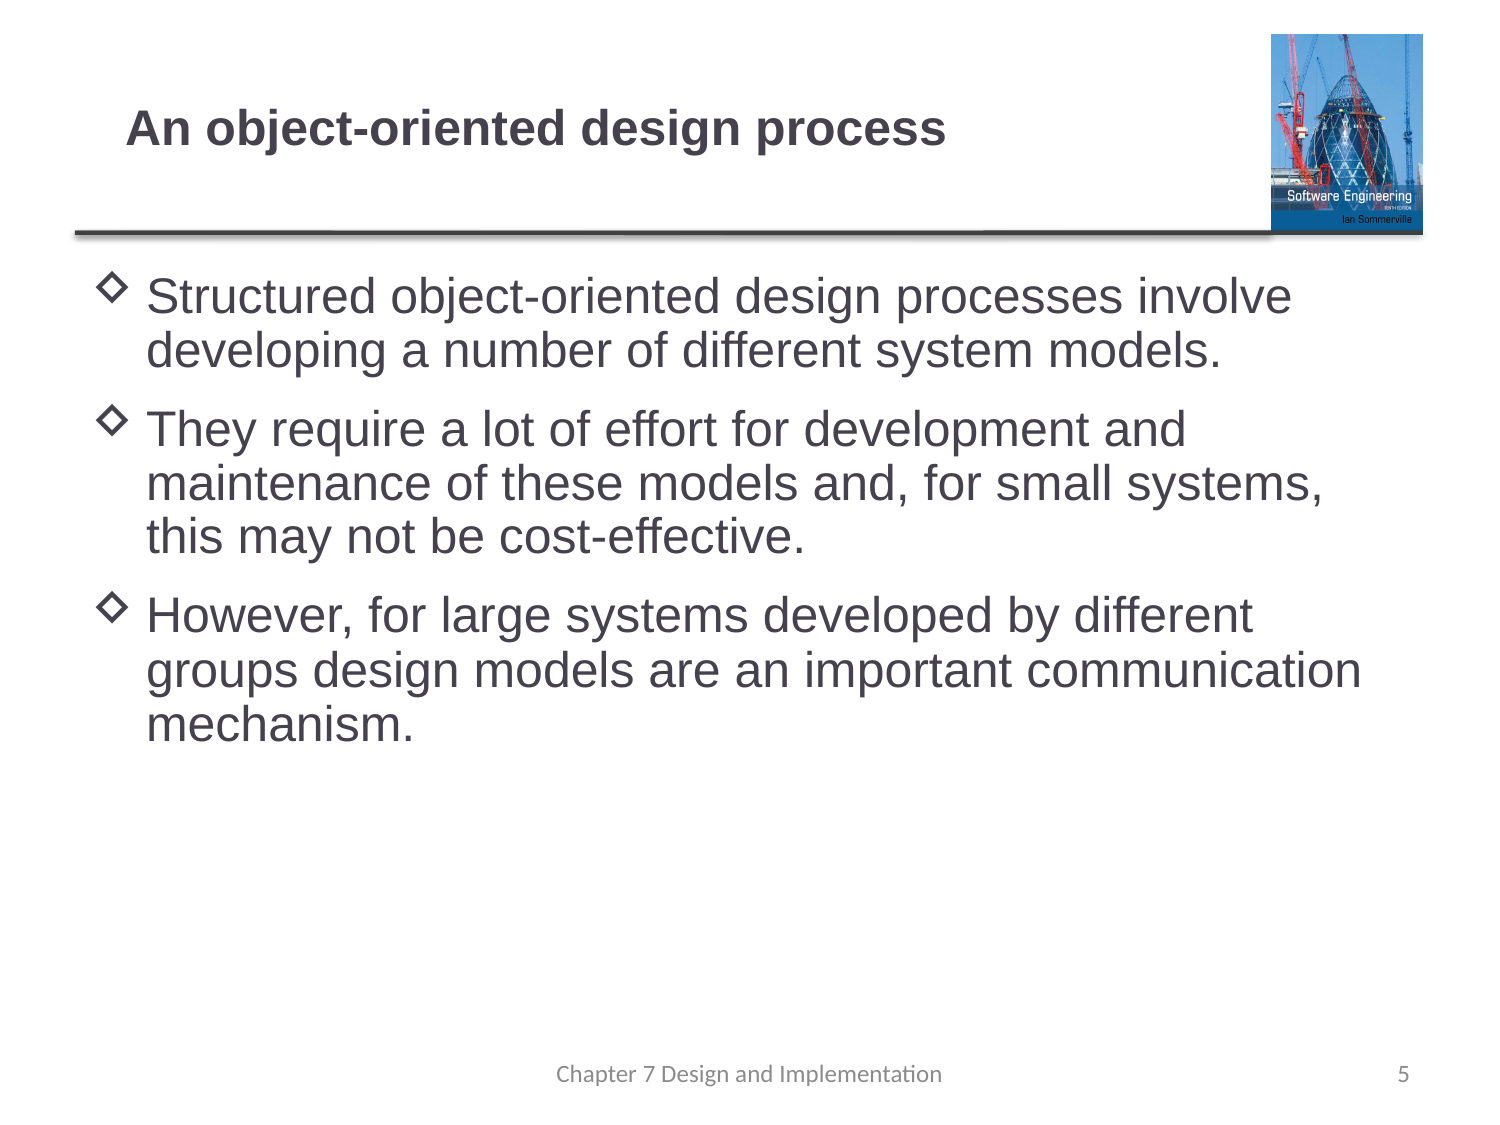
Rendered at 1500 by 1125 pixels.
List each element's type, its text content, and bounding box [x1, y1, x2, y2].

picture [1271, 201, 1423, 230]
slide_number 5 [1074, 1042, 1425, 1103]
picture [1271, 34, 1423, 49]
title An object-oriented design process [109, 49, 1438, 201]
footer Chapter 7 Design and Implementation [512, 1042, 988, 1103]
list Structured object-oriented design processes involve developing a number of different system models. They require a lot of effort for development and maintenance of these models and, for small systems, this may not be cost-effective. However, for large systems developed by different groups design models are an important communication mechanism. [75, 262, 1425, 1005]
